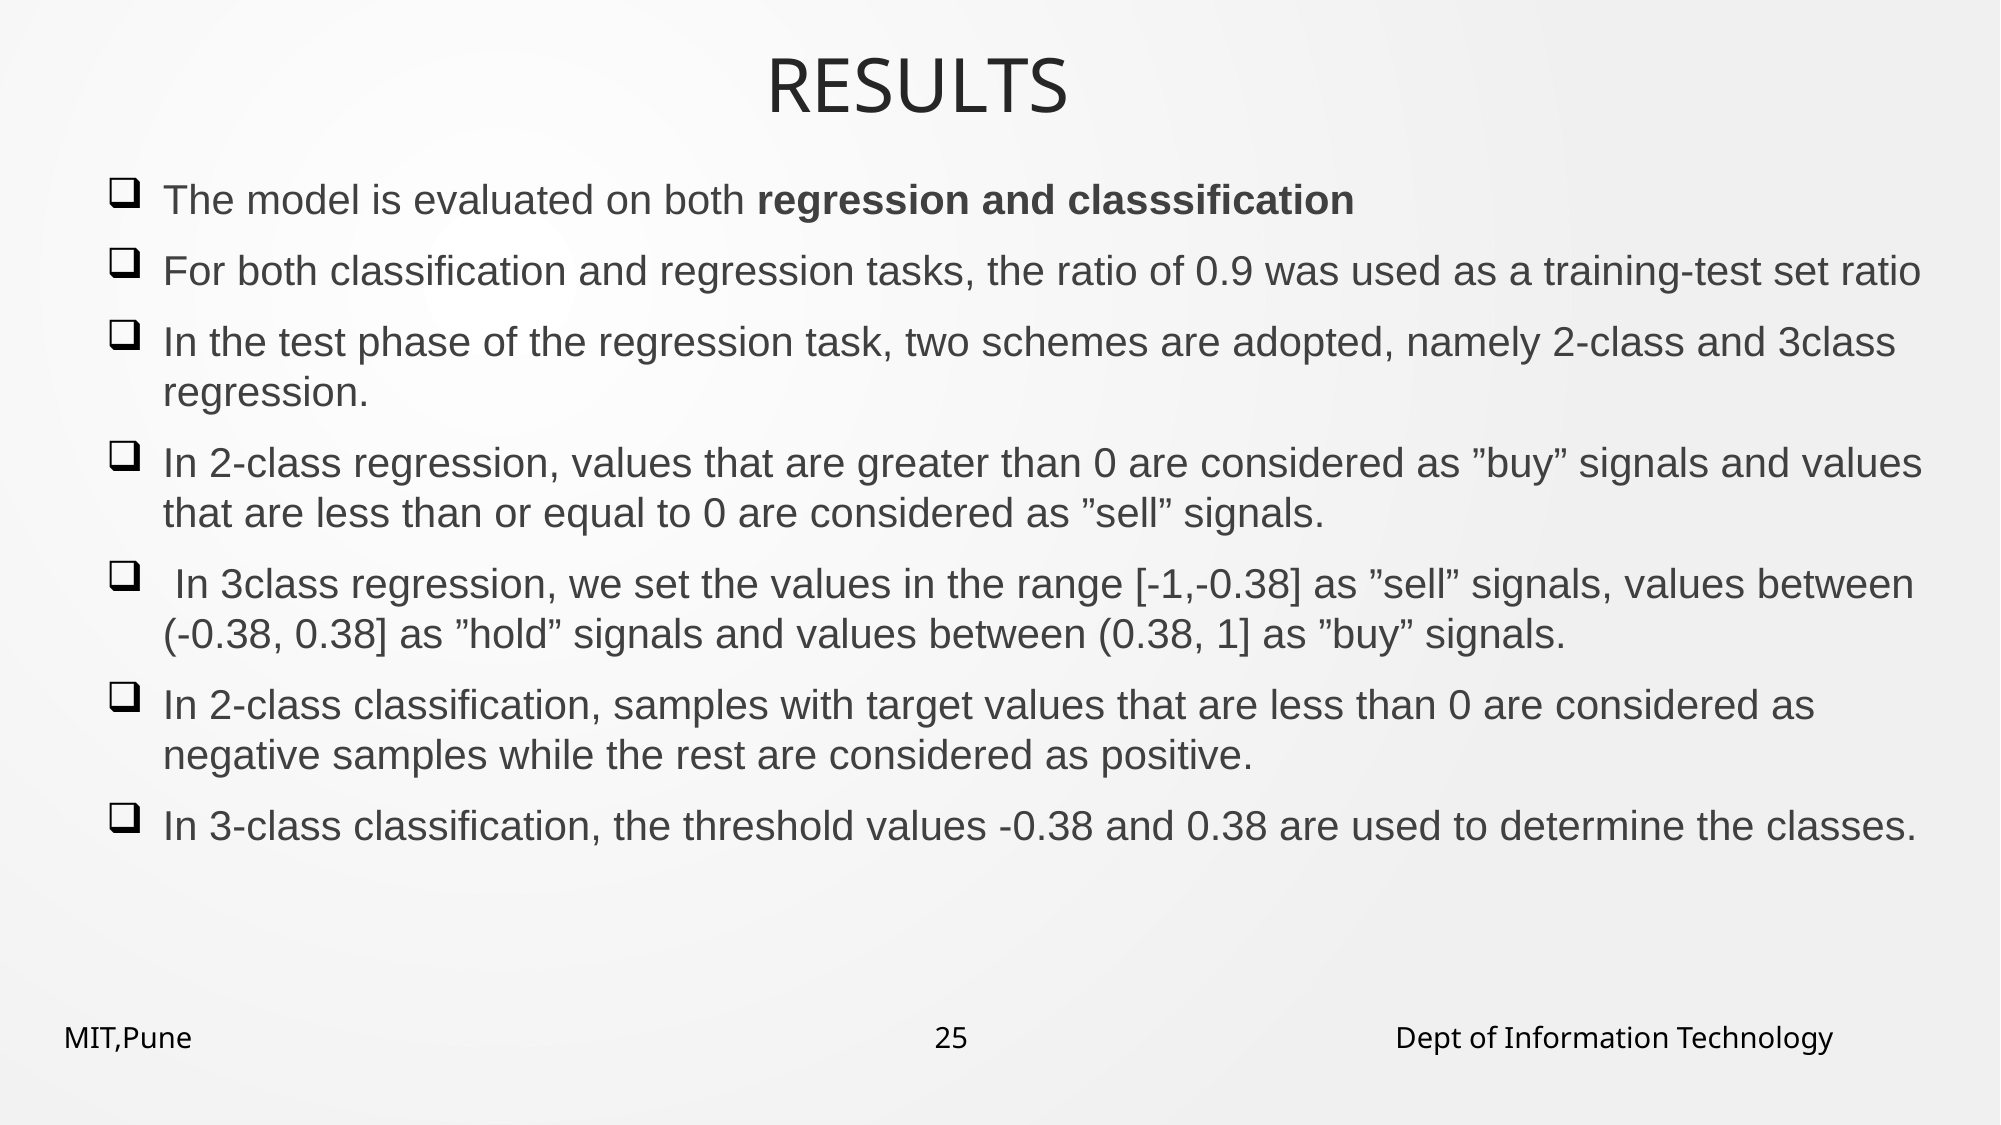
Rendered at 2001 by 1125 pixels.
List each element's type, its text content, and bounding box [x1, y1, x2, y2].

list The model is evaluated on both regression and classsification For both classiﬁcation and regression tasks, the ratio of 0.9 was used as a training-test set ratio In the test phase of the regression task, two schemes are adopted, namely 2-class and 3class regression. In 2-class regression, values that are greater than 0 are considered as ”buy” signals and values that are less than or equal to 0 are considered as ”sell” signals. In 3class regression, we set the values in the range [-1,-0.38] as ”sell” signals, values between (-0.38, 0.38] as ”hold” signals and values between (0.38, 1] as ”buy” signals. In 2-class classiﬁcation, samples with target values that are less than 0 are considered as negative samples while the rest are considered as positive. In 3-class classiﬁcation, the threshold values -0.38 and 0.38 are used to determine the classes. [91, 165, 1948, 970]
title RESULTS [750, 30, 1104, 165]
footer MIT,Pune 25 Dept of Information Technology [48, 1006, 1946, 1067]
